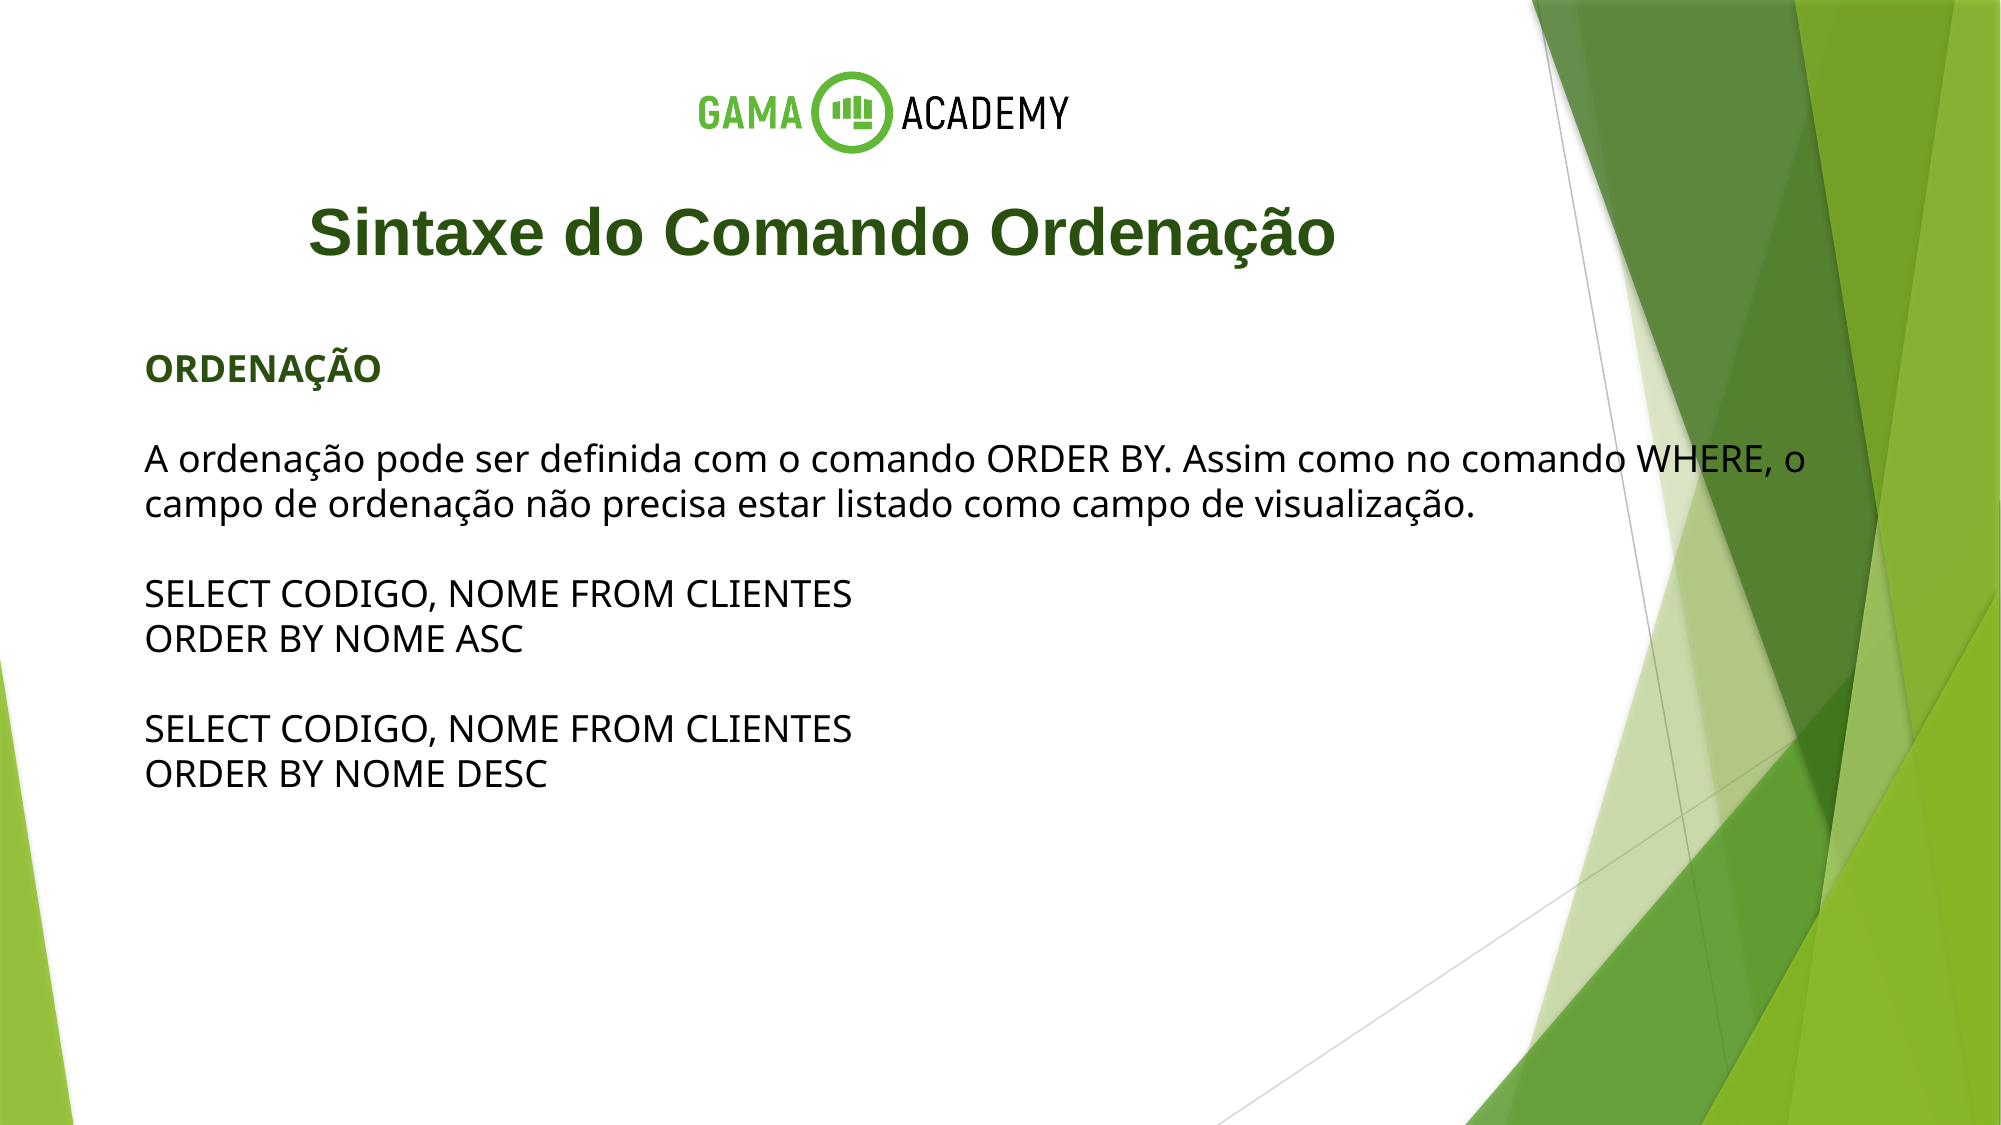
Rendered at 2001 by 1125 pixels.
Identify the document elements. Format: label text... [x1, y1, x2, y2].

text_box ORDENAÇÃO A ordenação pode ser definida com o comando ORDER BY. Assim como no comando WHERE, o campo de ordenação não precisa estar listado como campo de visualização. SELECT CODIGO, NOME FROM CLIENTES ORDER BY NOME ASC SELECT CODIGO, NOME FROM CLIENTES ORDER BY NOME DESC [129, 337, 1872, 893]
picture [638, 10, 1131, 216]
text_box Sintaxe do Comando Ordenação [0, 159, 1662, 301]
